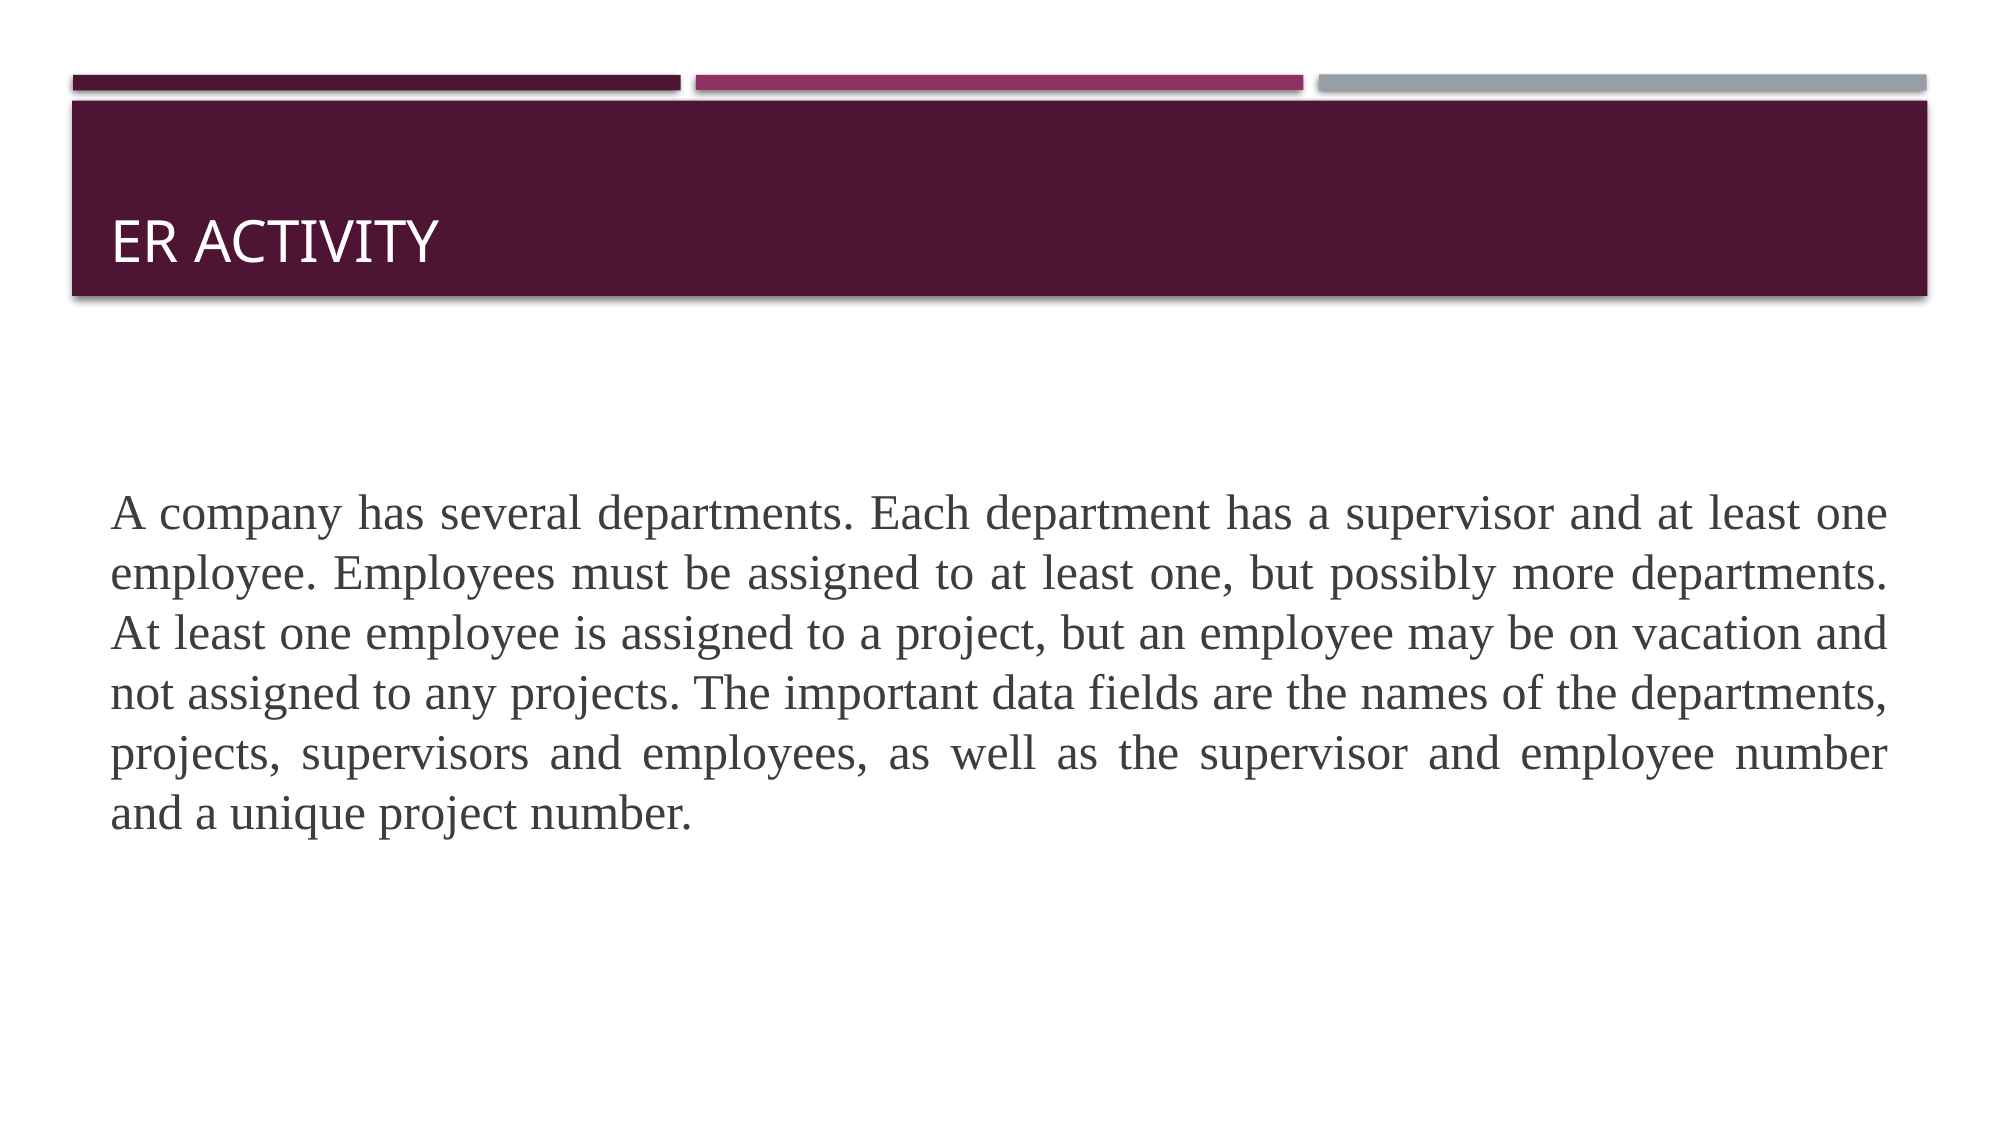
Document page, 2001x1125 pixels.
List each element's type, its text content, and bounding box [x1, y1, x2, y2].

title Er activity [95, 115, 1905, 282]
list A company has several departments. Each department has a supervisor and at least one employee. Employees must be assigned to at least one, but possibly more departments. At least one employee is assigned to a project, but an employee may be on vacation and not assigned to any projects. The important data fields are the names of the departments, projects, supervisors and employees, as well as the supervisor and employee number and a unique project number. [95, 357, 1905, 962]
